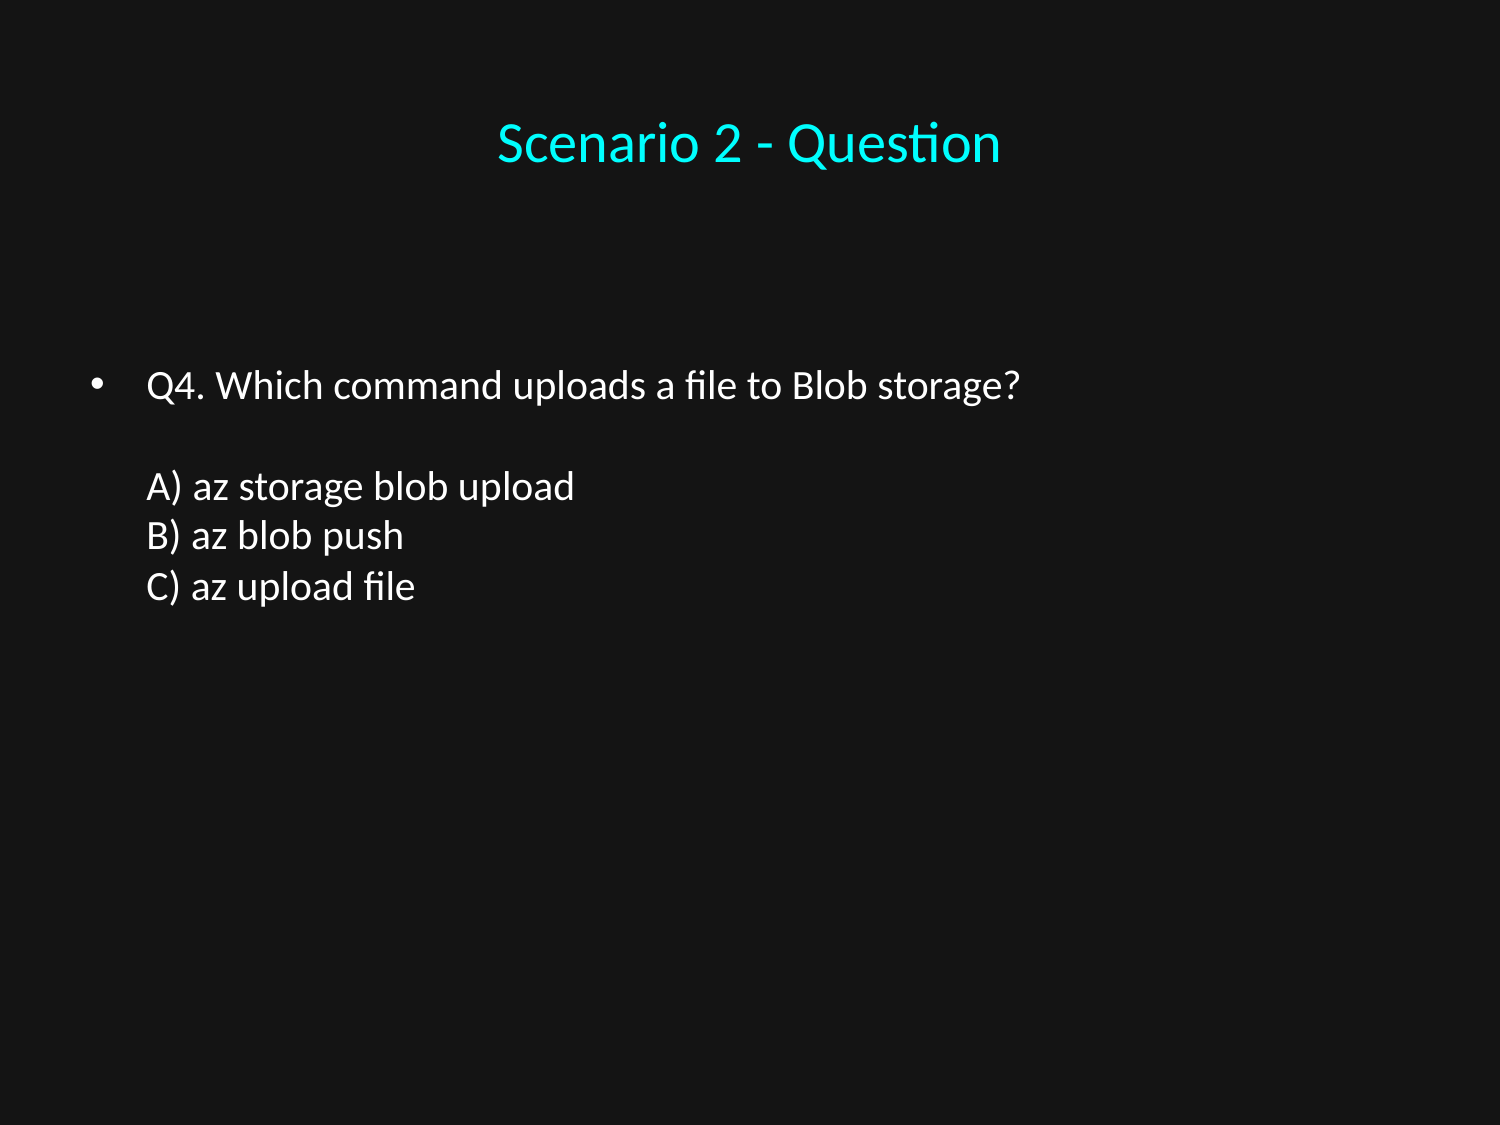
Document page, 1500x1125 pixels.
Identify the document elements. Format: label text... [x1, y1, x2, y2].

list Q4. Which command uploads a file to Blob storage? A) az storage blob upload B) az blob push C) az upload file [75, 262, 1425, 1005]
title Scenario 2 - Question [75, 45, 1425, 233]
